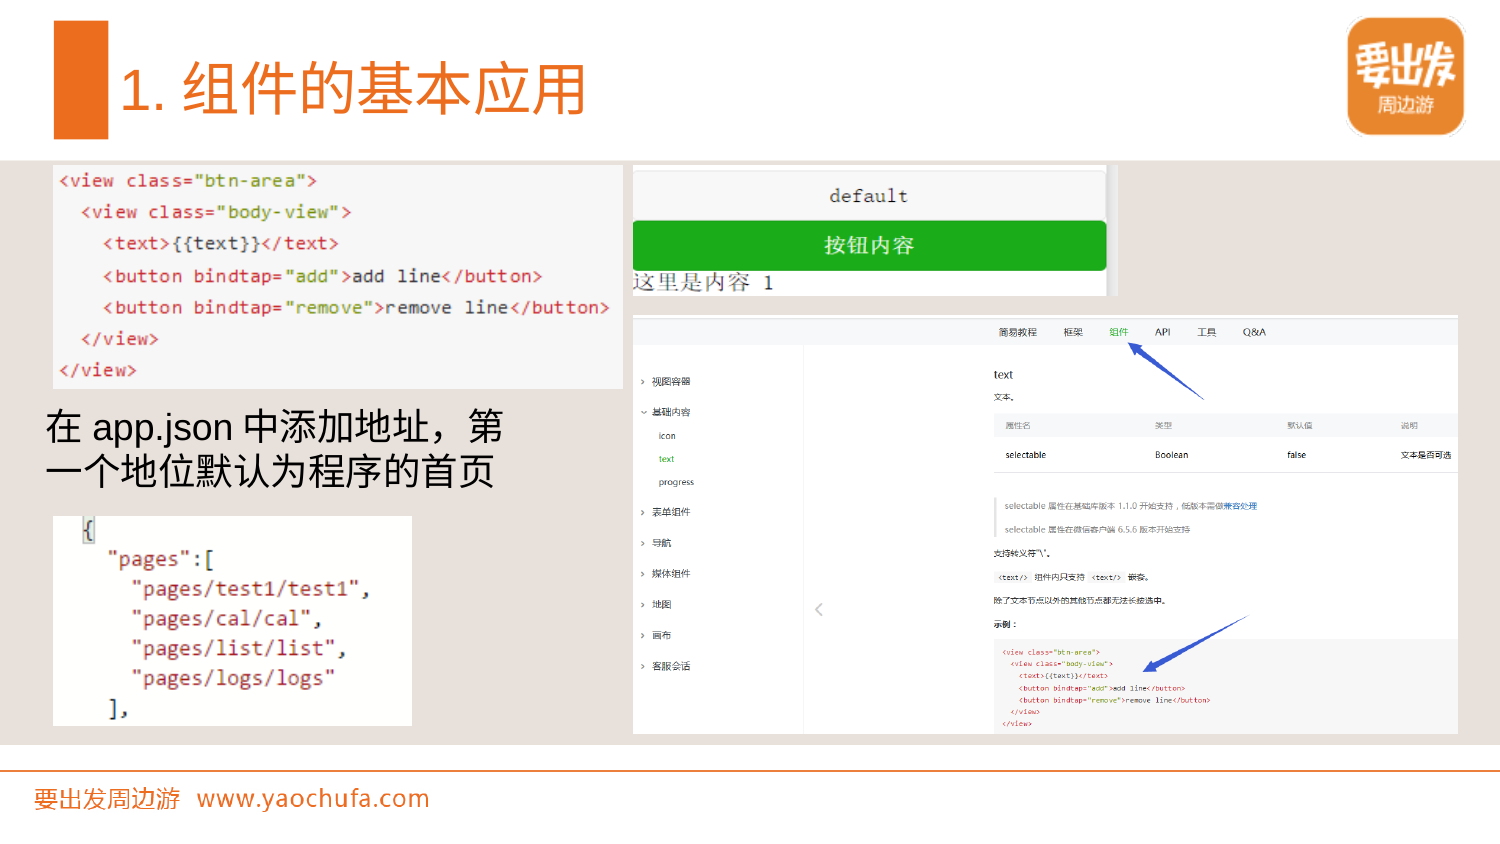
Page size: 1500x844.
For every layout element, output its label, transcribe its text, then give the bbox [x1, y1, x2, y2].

text_box 在app.json中添加地址，第一个地位默认为程序的首页 [31, 395, 553, 501]
picture [0, 0, 1500, 844]
text_box 1.组件的基本应用 [104, 44, 605, 129]
text_box [53, 20, 109, 140]
